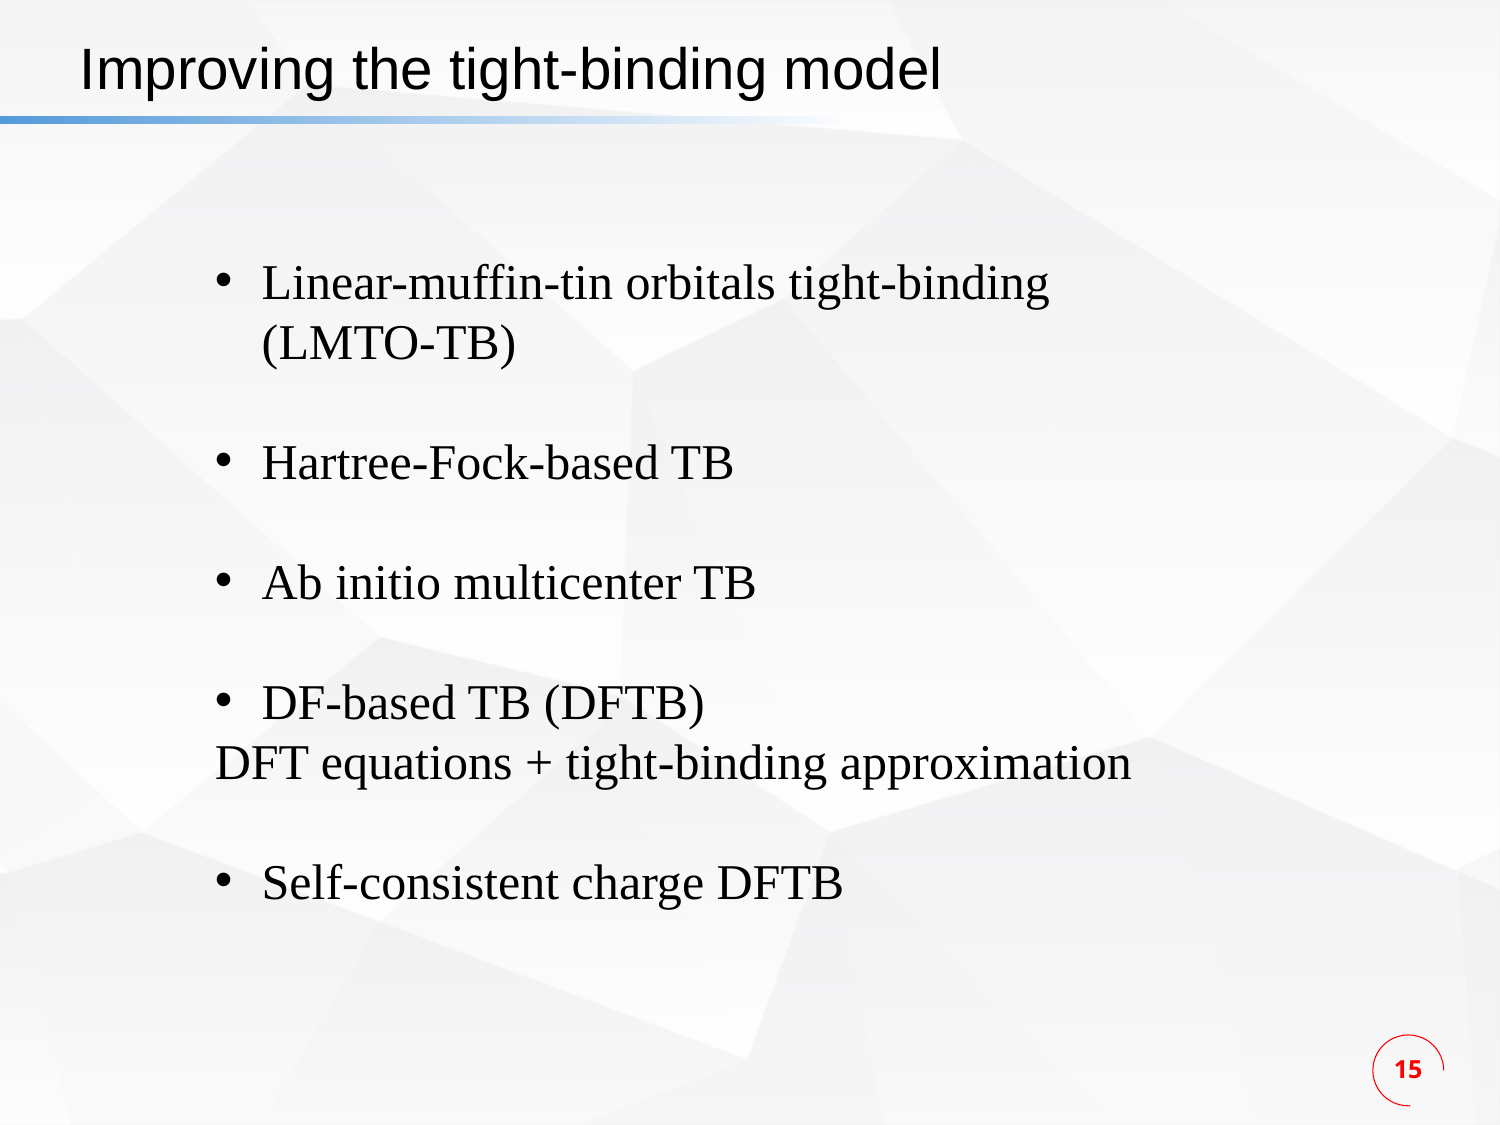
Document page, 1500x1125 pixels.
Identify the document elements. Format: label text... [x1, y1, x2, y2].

text_box Improving the tight-binding model [0, 24, 1492, 109]
text_box Linear-muffin-tin orbitals tight-binding (LMTO-TB) Hartree-Fock-based TB Ab initio multicenter TB DF-based TB (DFTB) DFT equations + tight-binding approximation Self-consistent charge DFTB [199, 241, 1218, 917]
picture [0, 0, 1500, 1125]
